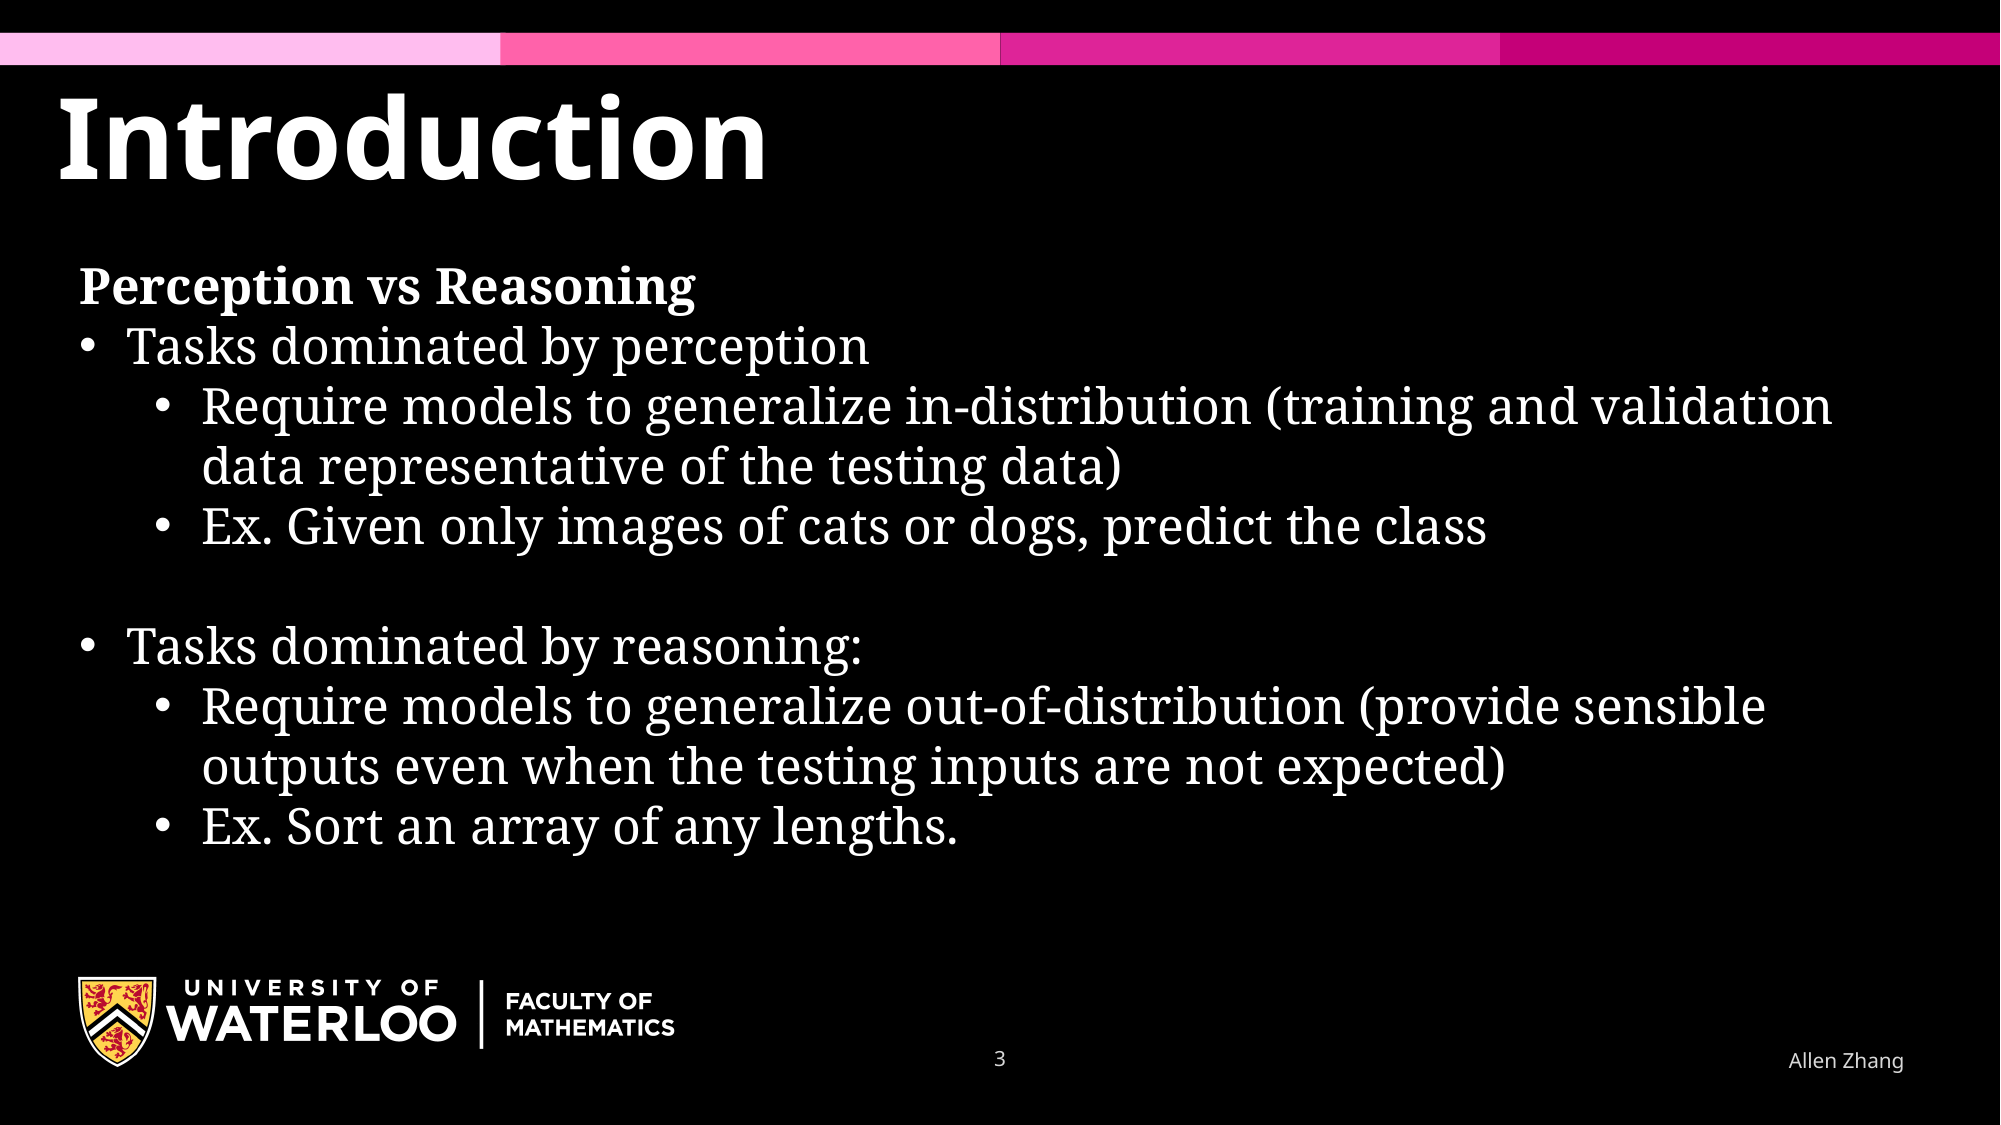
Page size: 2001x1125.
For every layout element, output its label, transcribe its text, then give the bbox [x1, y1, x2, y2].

picture [0, 918, 754, 1125]
text_box Introduction [42, 71, 1941, 219]
text_box 3 [916, 1039, 1084, 1081]
footer Allen Zhang [1773, 1039, 1941, 1081]
text_box Perception vs Reasoning Tasks dominated by perception Require models to generalize in-distribution (training and validation data representative of the testing data) Ex. Given only images of cats or dogs, predict the class Tasks dominated by reasoning: Require models to generalize out-of-distribution (provide sensible outputs even when the testing inputs are not expected) Ex. Sort an array of any lengths. [42, 246, 1941, 923]
